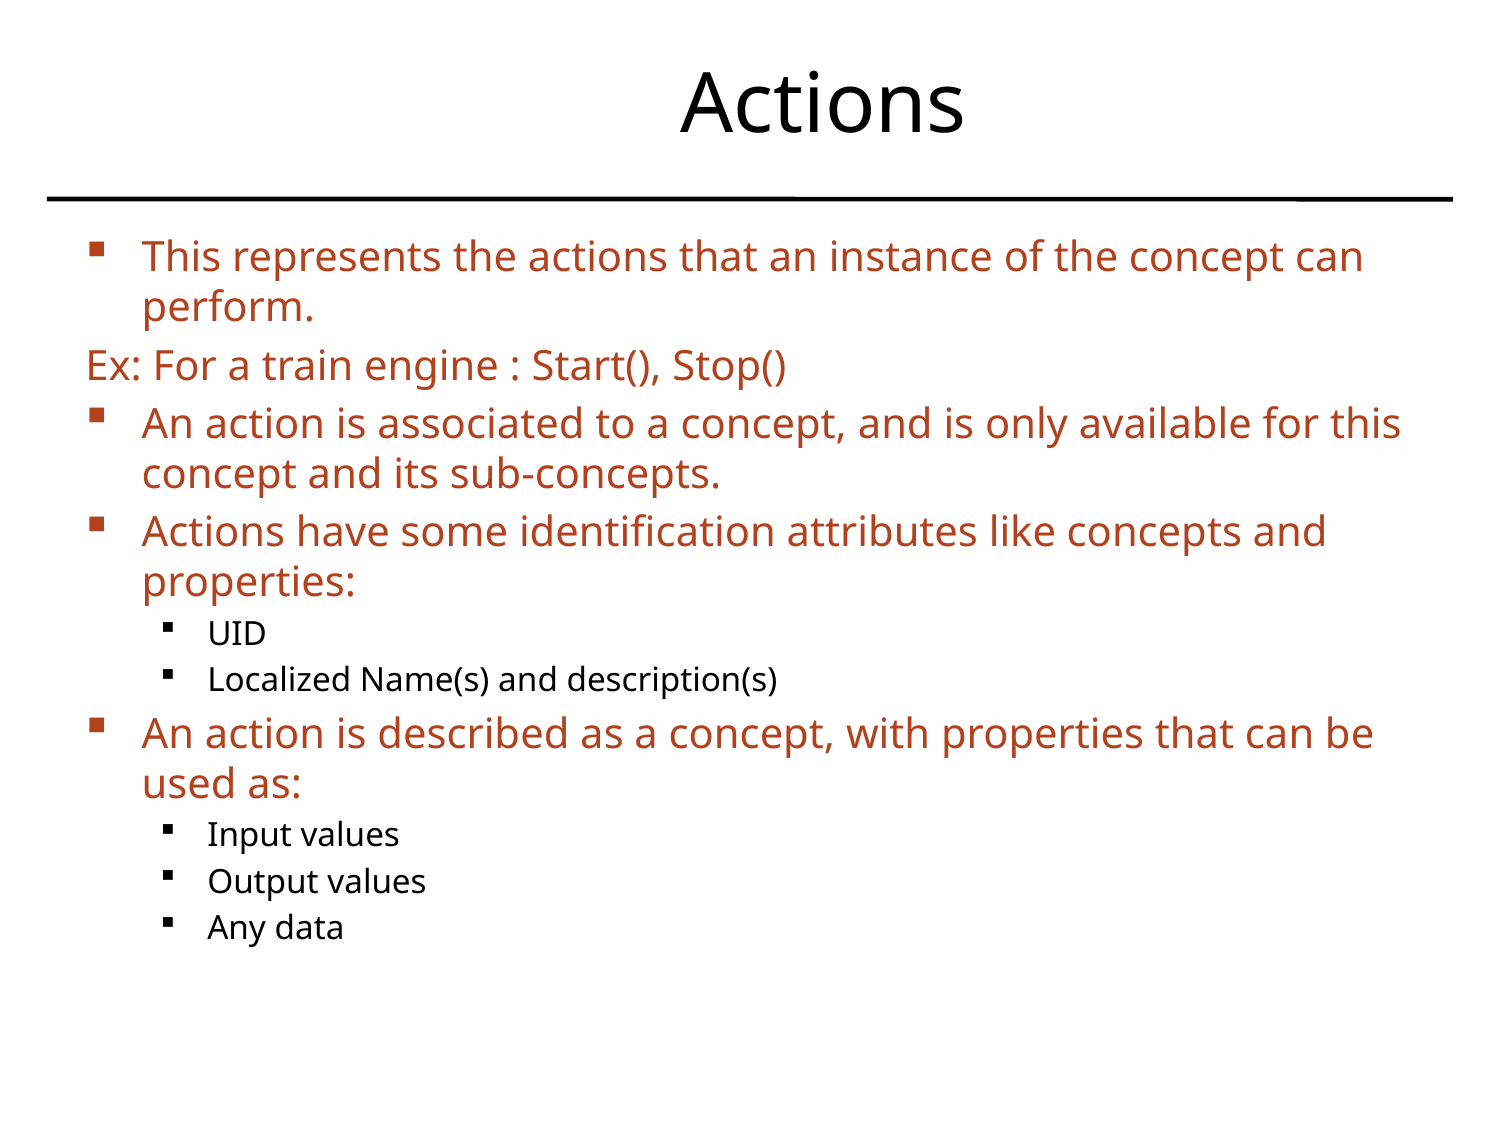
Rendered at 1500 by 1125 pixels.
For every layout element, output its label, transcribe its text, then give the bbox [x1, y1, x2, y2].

title Actions [222, 11, 1426, 188]
list This represents the actions that an instance of the concept can perform. Ex: For a train engine : Start(), Stop() An action is associated to a concept, and is only available for this concept and its sub-concepts. Actions have some identification attributes like concepts and properties: UID Localized Name(s) and description(s) An action is described as a concept, with properties that can be used as: Input values Output values Any data [70, 222, 1421, 966]
